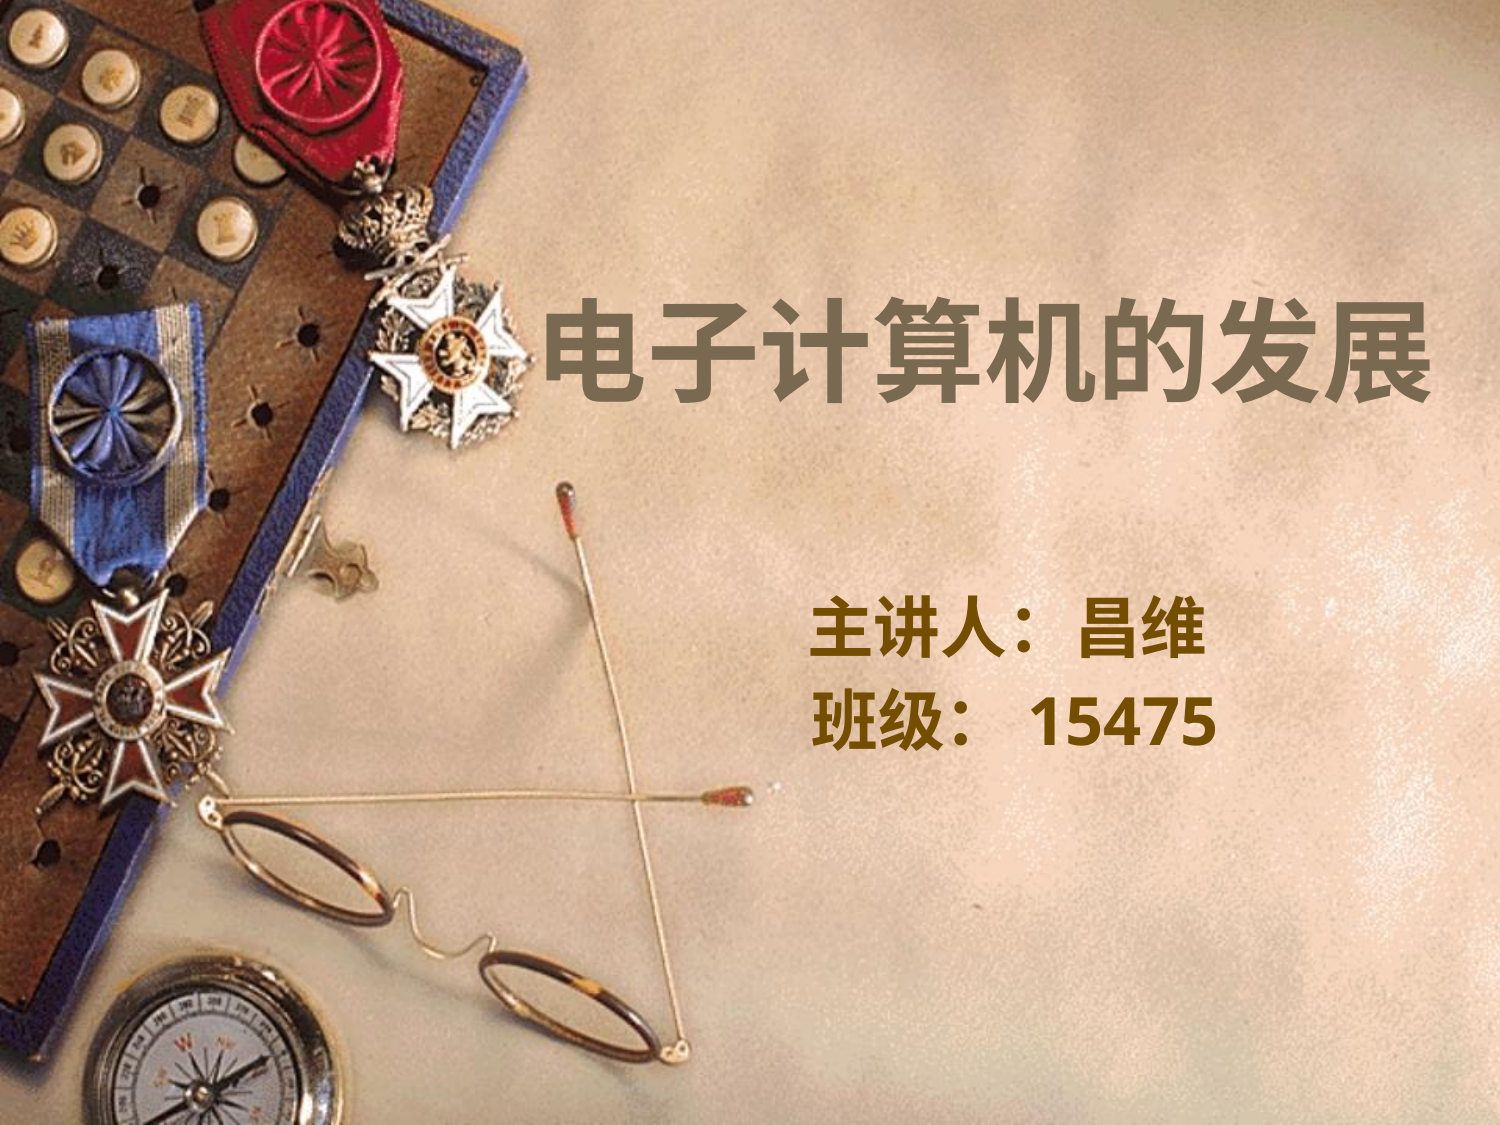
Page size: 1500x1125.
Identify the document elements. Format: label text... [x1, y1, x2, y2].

title 电子计算机的发展 [501, 243, 1468, 455]
picture [0, 0, 1500, 1125]
subtitle 主讲人：昌维 班级：15475 [489, 609, 1500, 736]
